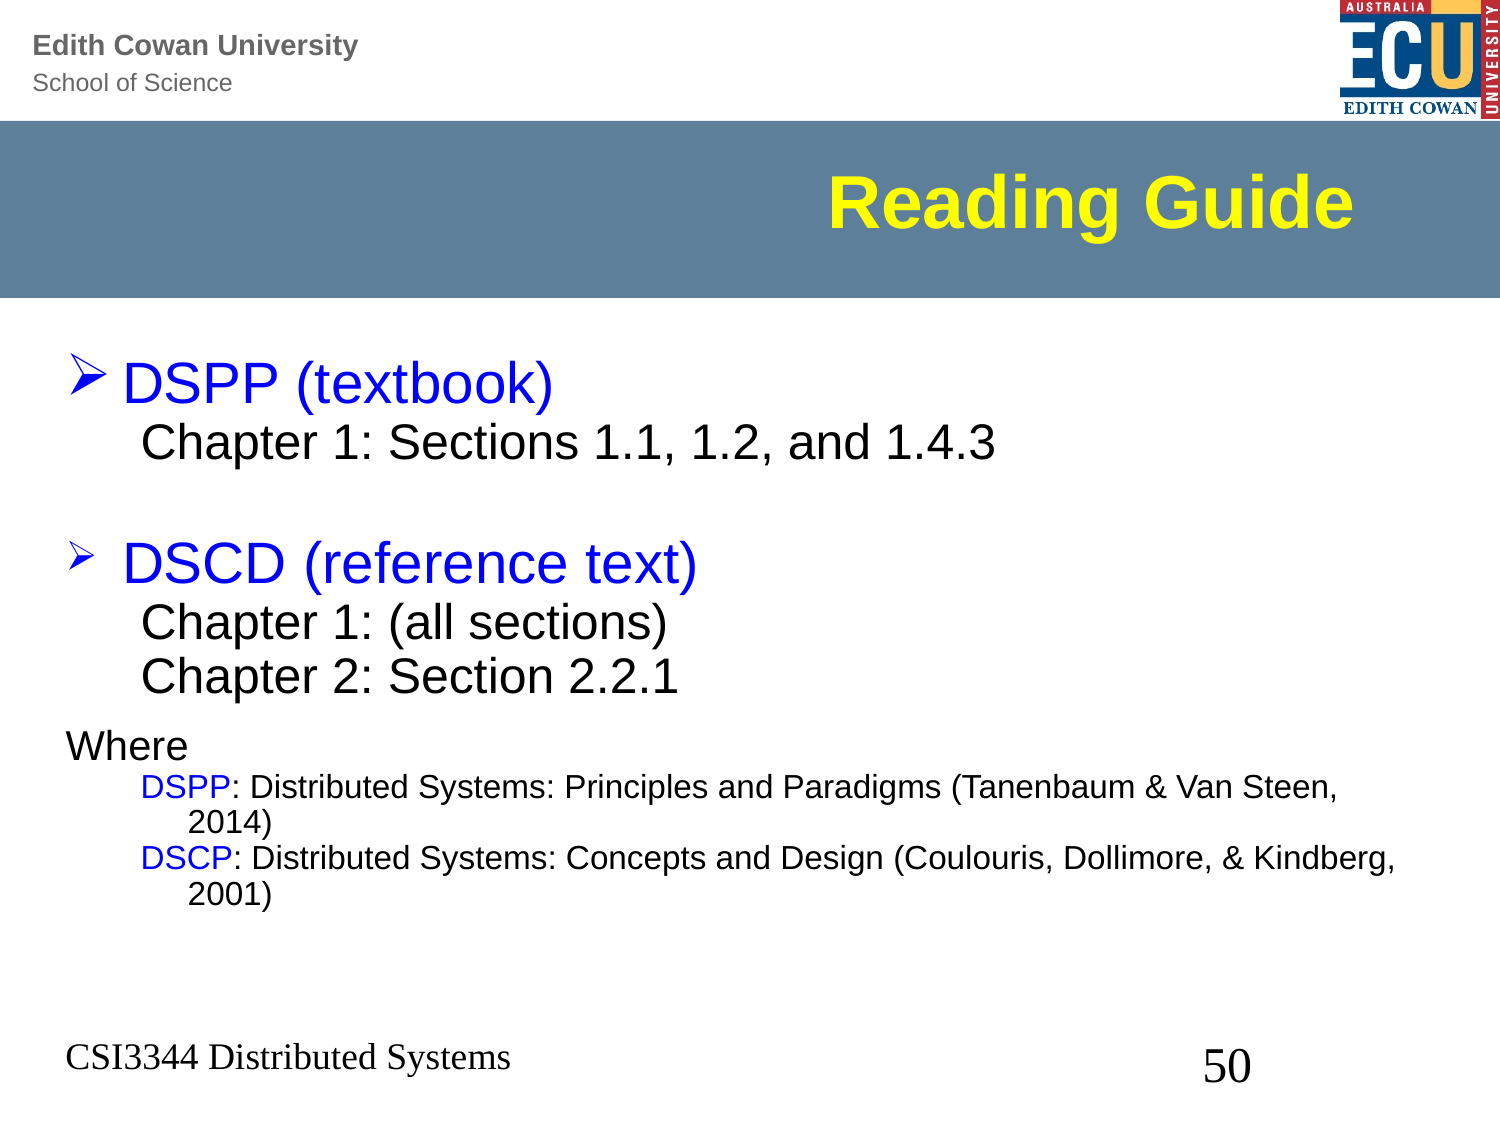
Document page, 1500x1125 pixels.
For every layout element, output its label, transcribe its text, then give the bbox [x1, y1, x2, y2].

slide_number 50 [1187, 1025, 1500, 1100]
list DSPP (textbook) Chapter 1: Sections 1.1, 1.2, and 1.4.3 DSCD (reference text) Chapter 1: (all sections) Chapter 2: Section 2.2.1 Where DSPP: Distributed Systems: Principles and Paradigms (Tanenbaum & Van Steen, 2014) DSCP: Distributed Systems: Concepts and Design (Coulouris, Dollimore, & Kindberg, 2001) [50, 345, 1414, 1096]
text_box CSI3344 Distributed Systems [50, 1024, 762, 1100]
picture [1340, 0, 1500, 119]
title Reading Guide [206, 146, 1371, 250]
